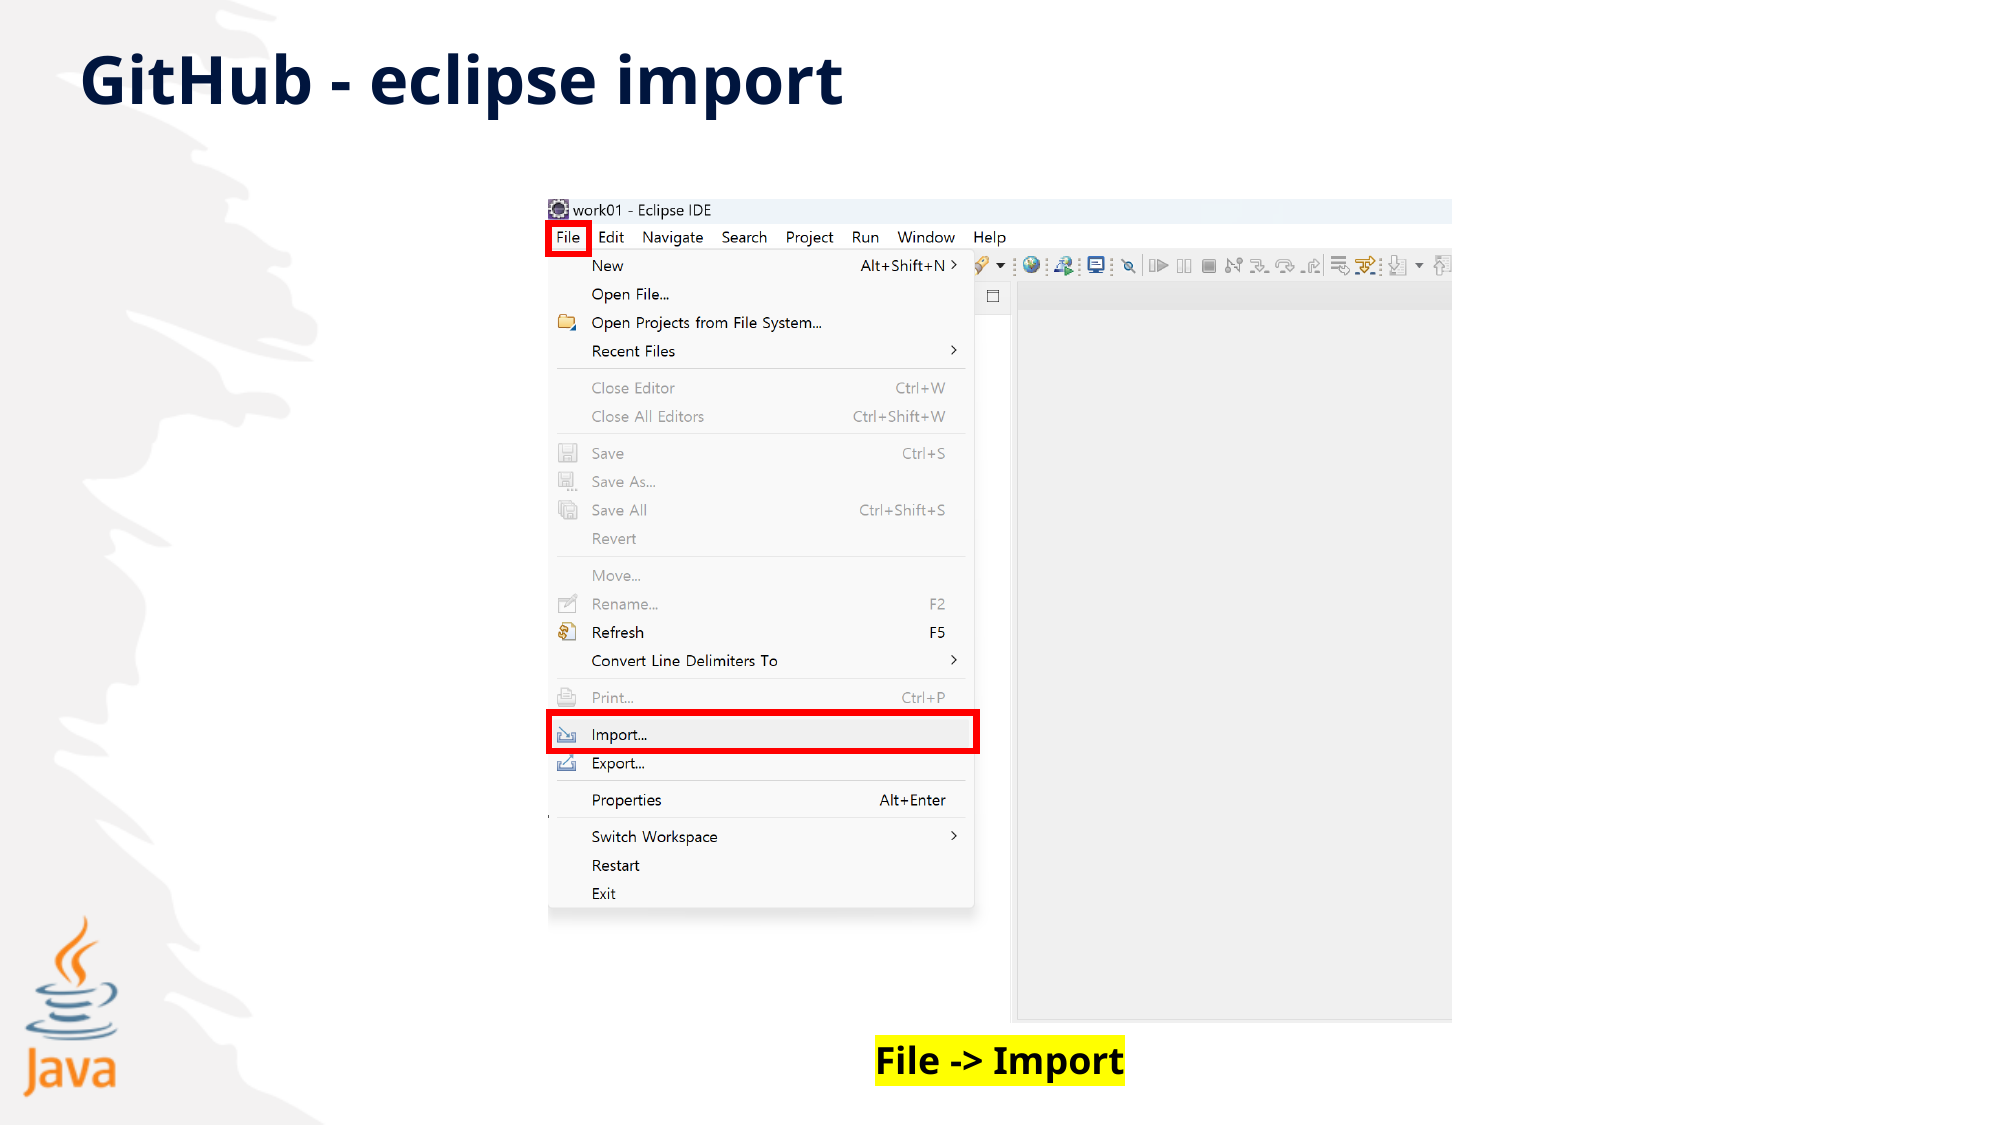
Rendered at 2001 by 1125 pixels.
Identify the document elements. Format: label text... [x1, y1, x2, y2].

text_box File -> Import [497, 1029, 1502, 1090]
picture [0, 0, 2001, 1125]
text_box GitHub - eclipse import [64, 30, 1809, 137]
